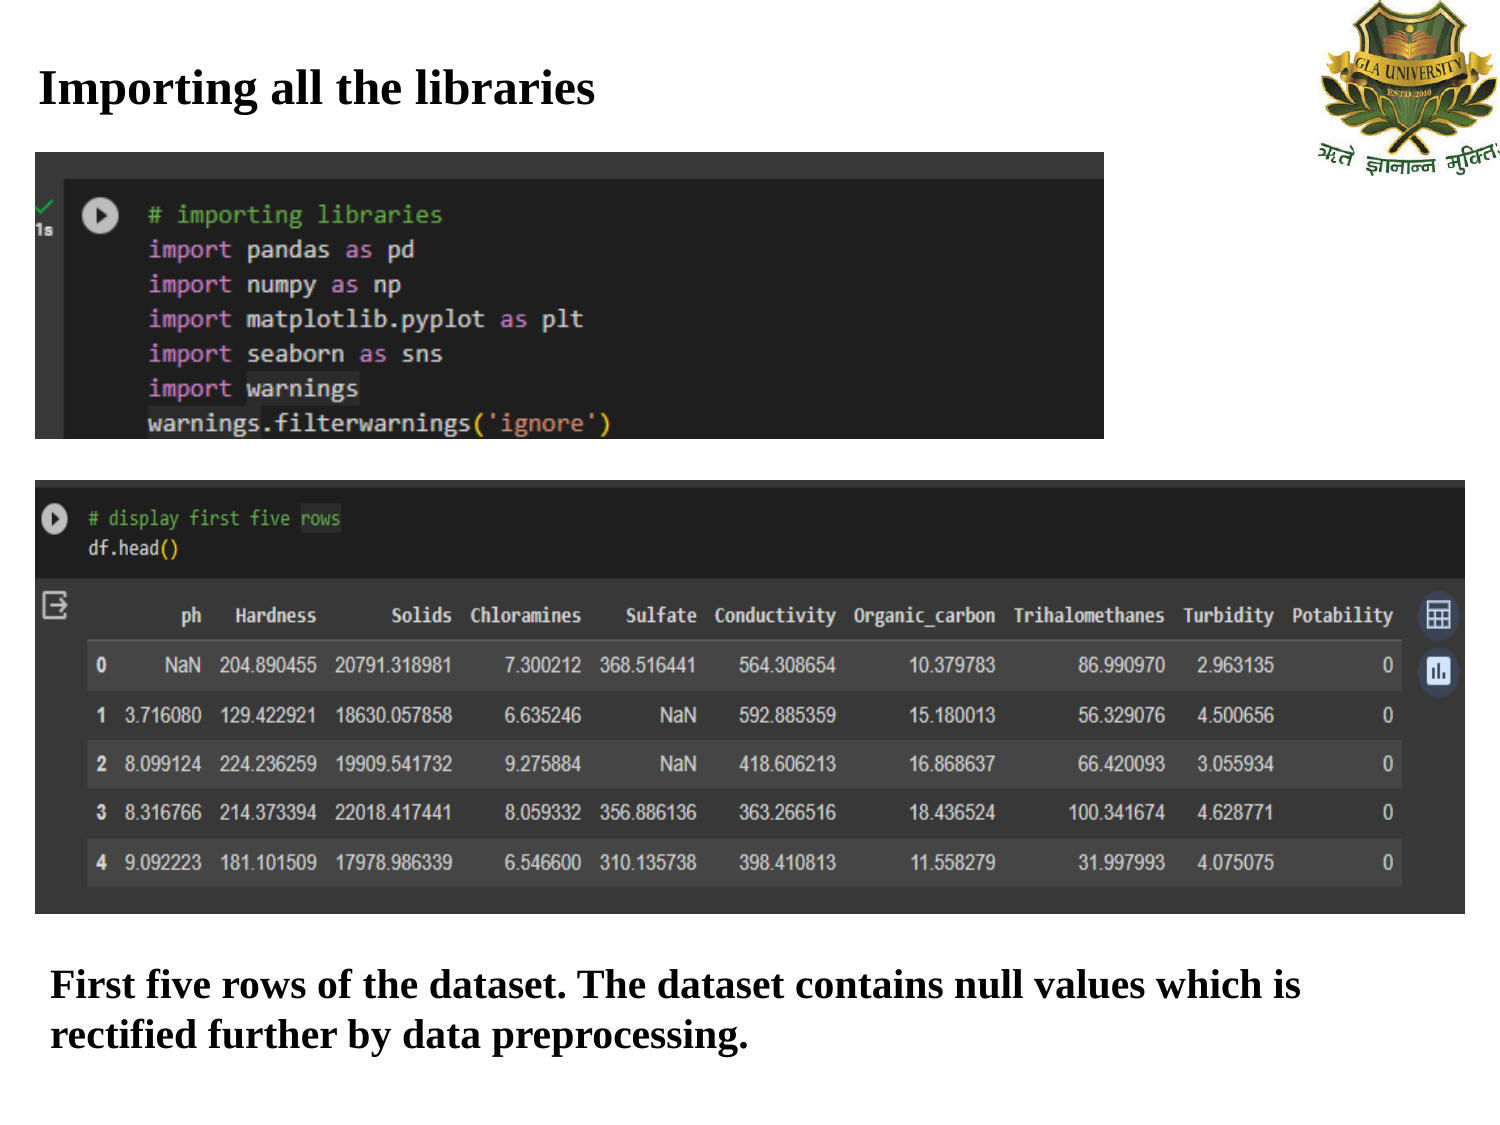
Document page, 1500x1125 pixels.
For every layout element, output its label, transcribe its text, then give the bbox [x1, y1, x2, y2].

text_box Importing all the libraries [23, 46, 973, 122]
picture [34, 480, 1466, 914]
text_box First five rows of the dataset. The dataset contains null values which is rectified further by data preprocessing. [35, 949, 1454, 1064]
picture [1318, 0, 1500, 177]
picture [34, 152, 1104, 440]
